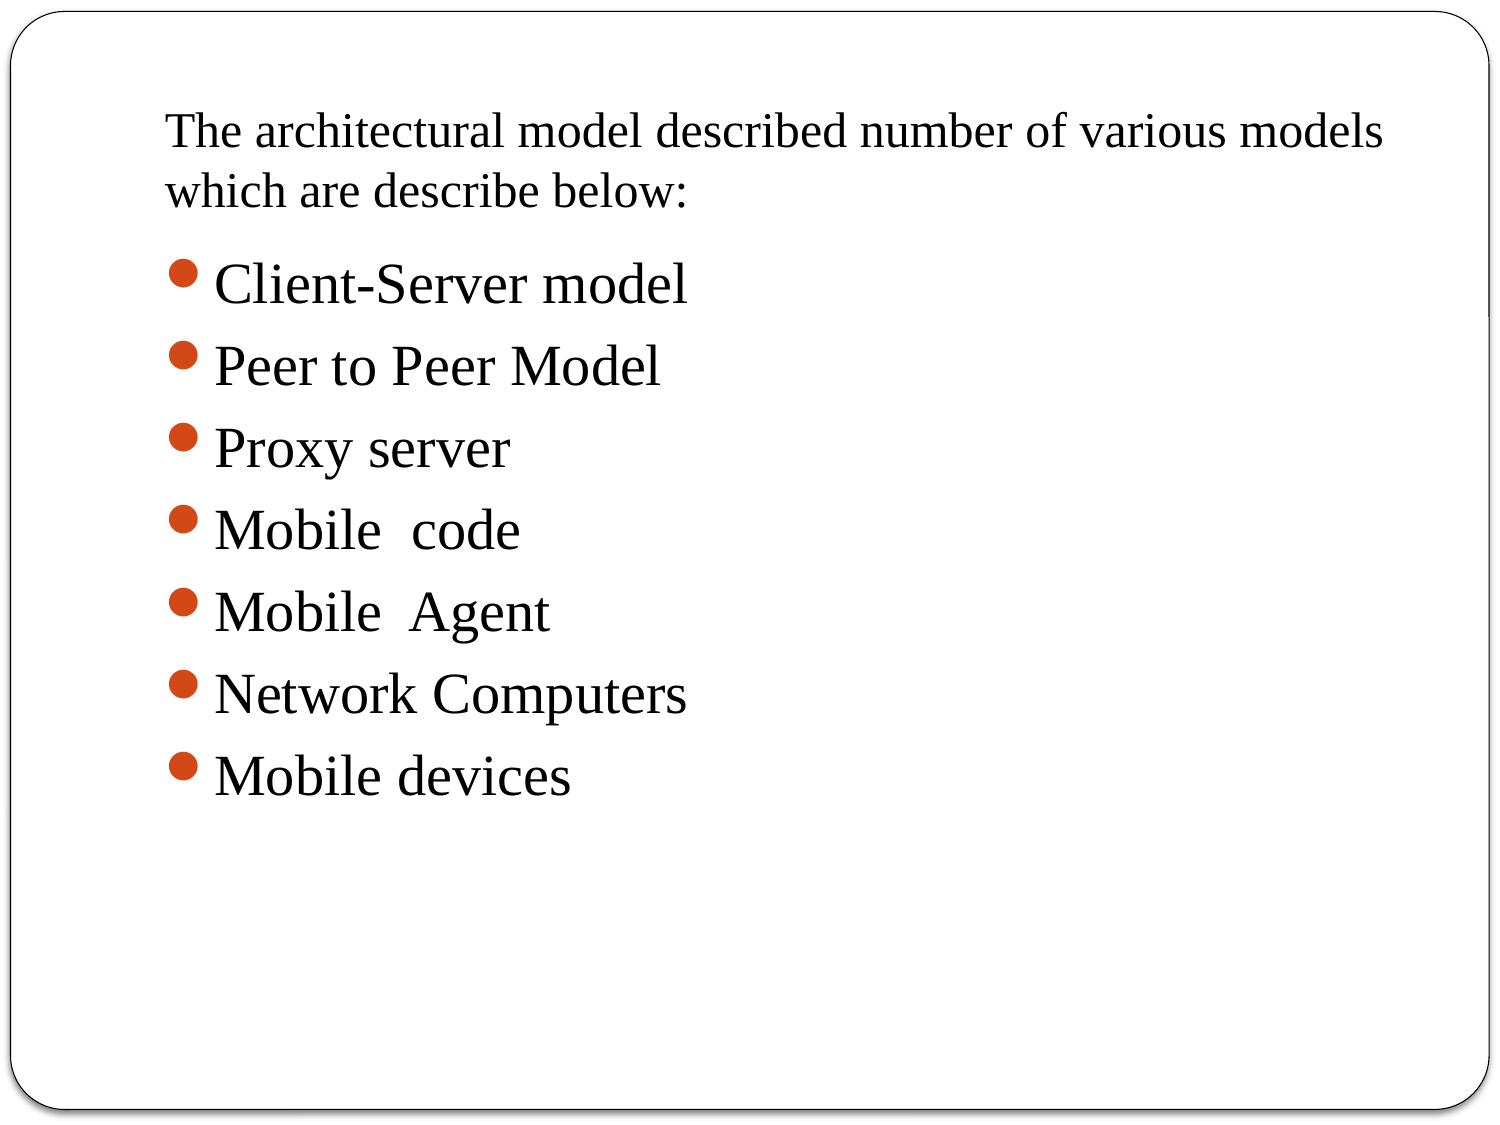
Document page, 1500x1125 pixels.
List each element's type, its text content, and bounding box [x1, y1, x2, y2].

list Client-Server model Peer to Peer Model Proxy server Mobile code Mobile Agent Network Computers Mobile devices [150, 237, 1425, 988]
title The architectural model described number of various models which are describe below: [150, 45, 1425, 233]
